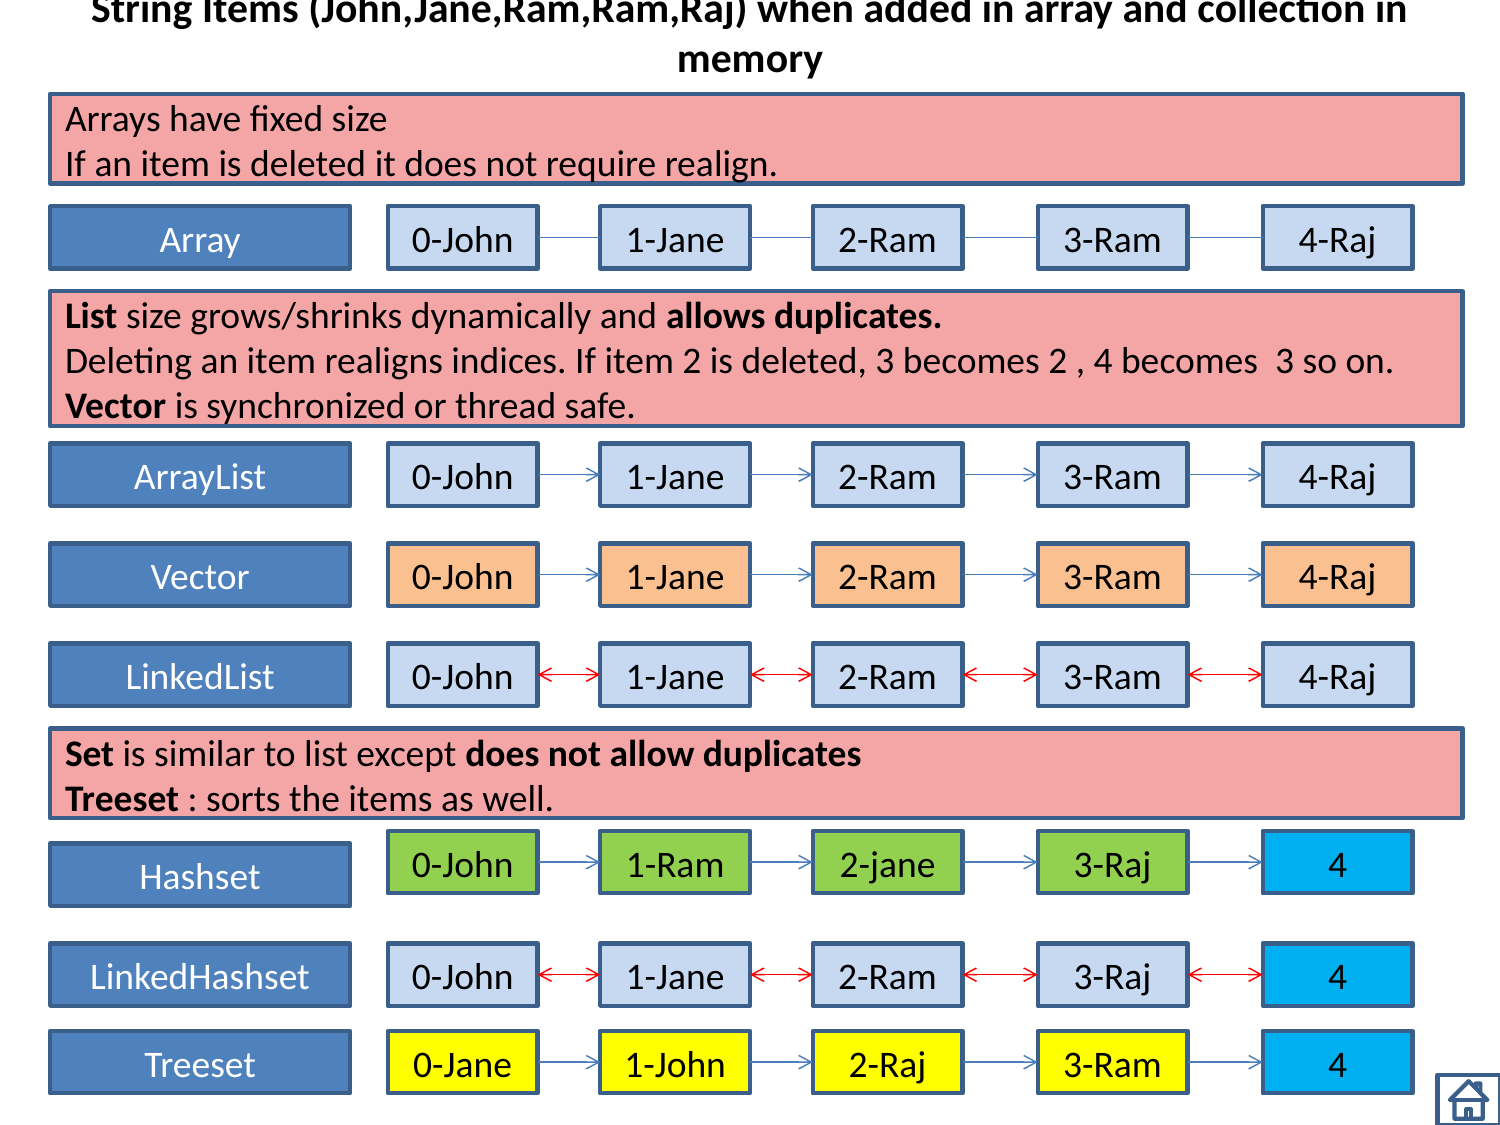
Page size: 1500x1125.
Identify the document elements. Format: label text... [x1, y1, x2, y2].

text_box ArrayList [48, 441, 352, 508]
text_box 0-John [386, 641, 540, 708]
text_box 3-Ram [1036, 1029, 1190, 1095]
text_box 0-Jane [386, 1029, 540, 1095]
text_box 4 [1261, 829, 1415, 895]
text_box Arrays have fixed size If an item is deleted it does not require realign. [48, 92, 1465, 186]
text_box Array [48, 204, 352, 271]
text_box LinkedHashset [48, 941, 352, 1008]
text_box Set is similar to list except does not allow duplicates Treeset : sorts the items as well. [48, 726, 1465, 820]
text_box String Items (John,Jane,Ram,Ram,Raj) when added in array and collection in memory [0, 0, 1500, 64]
text_box 0-John [386, 441, 540, 508]
text_box 1-Jane [598, 641, 752, 708]
text_box List size grows/shrinks dynamically and allows duplicates. Deleting an item realigns indices. If item 2 is deleted, 3 becomes 2 , 4 becomes 3 so on. Vector is synchronized or thread safe. [48, 289, 1465, 428]
text_box Vector [48, 541, 352, 608]
text_box [1435, 1073, 1500, 1125]
text_box 0-John [386, 541, 540, 608]
text_box 1-Jane [598, 941, 752, 1008]
text_box 2-Ram [811, 204, 965, 271]
text_box 4 [1261, 941, 1415, 1008]
text_box 4-Raj [1261, 441, 1415, 508]
text_box 3-Ram [1036, 441, 1190, 508]
text_box 3-Ram [1036, 204, 1190, 271]
text_box 2-Ram [811, 541, 965, 608]
text_box 2-jane [811, 829, 965, 895]
text_box 2-Raj [811, 1029, 965, 1095]
text_box 4-Raj [1261, 204, 1415, 271]
text_box 1-John [598, 1029, 752, 1095]
text_box 0-John [386, 204, 540, 271]
text_box 3-Ram [1036, 641, 1190, 708]
text_box 4-Raj [1261, 541, 1415, 608]
text_box 4 [1261, 1029, 1415, 1095]
text_box 3-Raj [1036, 829, 1190, 895]
text_box 1-Jane [598, 441, 752, 508]
text_box 1-Ram [598, 829, 752, 895]
text_box 2-Ram [811, 641, 965, 708]
text_box 1-Jane [598, 541, 752, 608]
text_box 2-Ram [811, 941, 965, 1008]
text_box Hashset [48, 841, 352, 908]
text_box 0-John [386, 941, 540, 1008]
text_box 3-Raj [1036, 941, 1190, 1008]
text_box 2-Ram [811, 441, 965, 508]
text_box 3-Ram [1036, 541, 1190, 608]
text_box Treeset [48, 1029, 352, 1095]
text_box 4-Raj [1261, 641, 1415, 708]
text_box LinkedList [48, 641, 352, 708]
text_box 0-John [386, 829, 540, 895]
text_box 1-Jane [598, 204, 752, 271]
